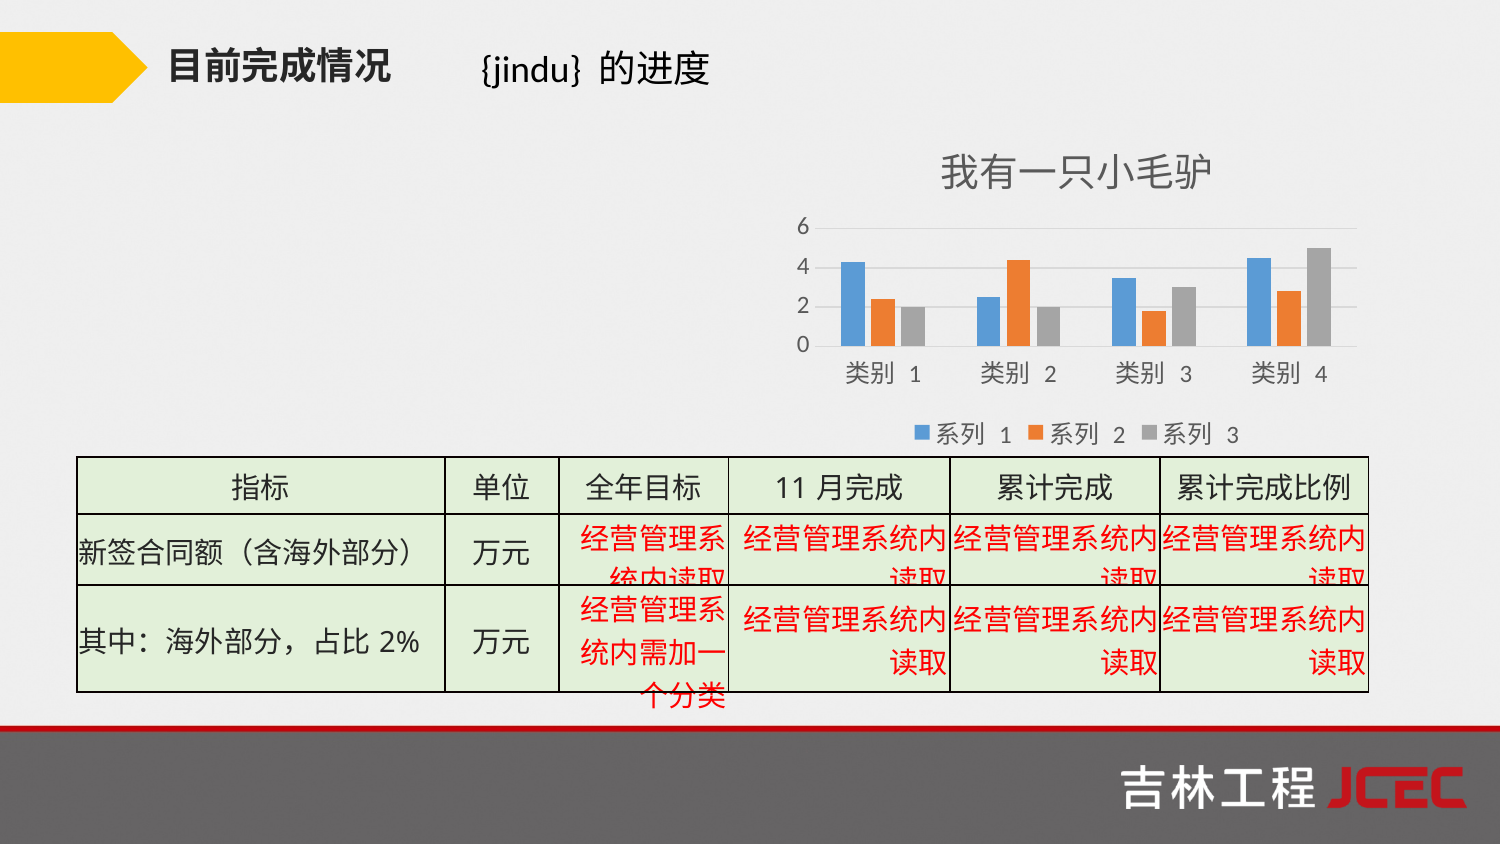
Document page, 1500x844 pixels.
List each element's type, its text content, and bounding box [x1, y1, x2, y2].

table_cell 其中：海外部分，占比2% [78, 586, 444, 691]
table_cell 经营管理系统内读取 [951, 586, 1159, 691]
table_cell 万元 [446, 515, 558, 584]
chart [784, 114, 1369, 458]
table_header 全年目标 [560, 458, 728, 513]
table_header 指标 [78, 458, 444, 513]
text_box [0, 32, 148, 103]
text_box 目前完成情况 [151, 34, 495, 95]
table_cell 经营管理系统内读取 [729, 515, 949, 584]
table_header 单位 [446, 458, 558, 513]
table_cell 经营管理系统内读取 [1161, 586, 1368, 691]
table_header 累计完成 [951, 465, 1159, 513]
table_header 11月完成 [729, 458, 949, 513]
table_header 累计完成比例 [1161, 464, 1368, 513]
table_cell 经营管理系统内读取 [951, 515, 1159, 584]
table_cell 经营管理系统内需加一个分类 [560, 586, 728, 691]
table_cell 经营管理系统内读取 [1161, 515, 1368, 584]
table_cell 经营管理系统内读取 [560, 515, 728, 584]
table_cell 经营管理系统内读取 [729, 586, 949, 691]
picture [0, 0, 1500, 844]
text_box {jindu} 的进度 [466, 37, 1217, 97]
table_cell 新签合同额（含海外部分） [78, 515, 444, 584]
table_cell 万元 [446, 586, 558, 691]
